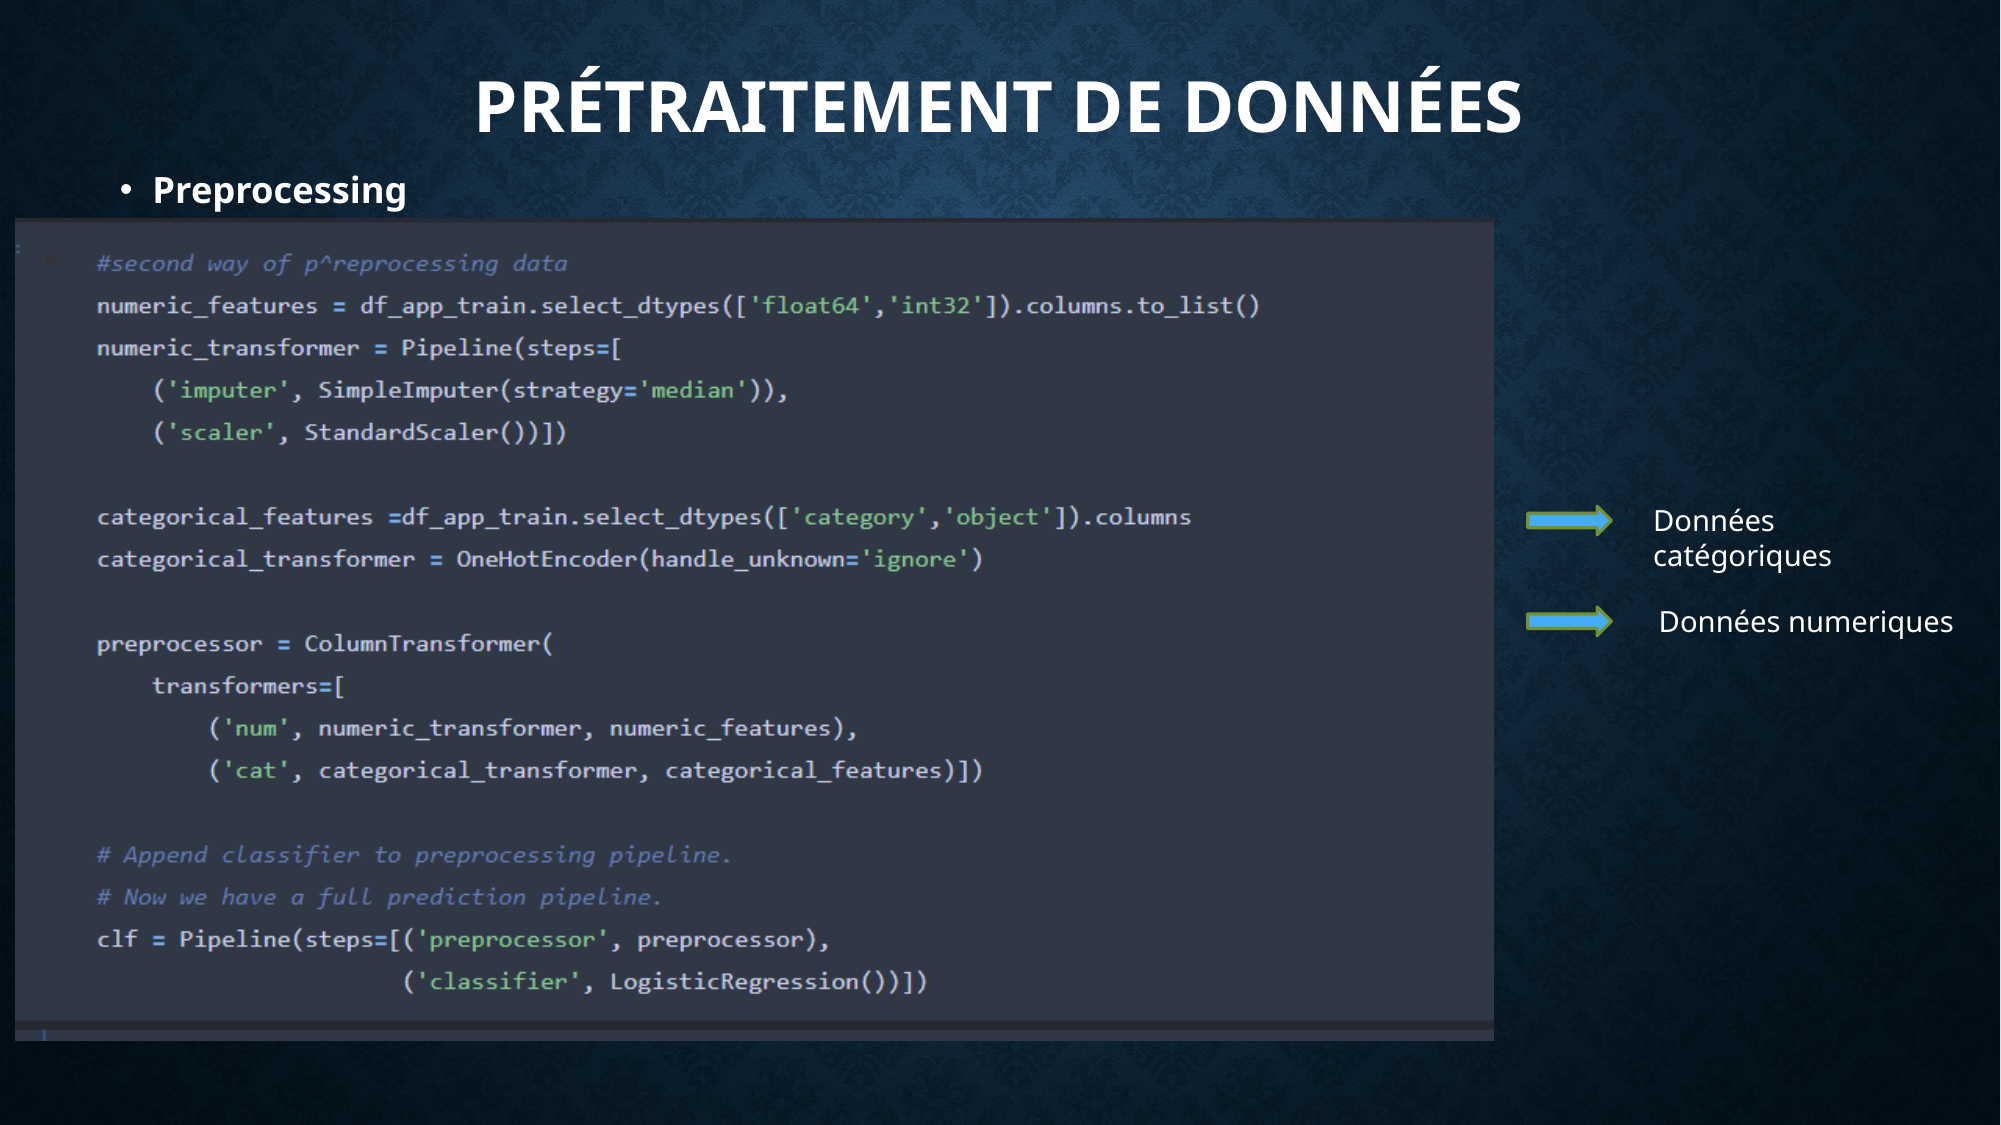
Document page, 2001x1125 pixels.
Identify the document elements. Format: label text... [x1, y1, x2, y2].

text_box [1526, 605, 1613, 638]
text_box Prétraitement de données [149, 0, 1849, 219]
picture [14, 218, 1494, 1041]
text_box [1526, 504, 1613, 537]
text_box Données numeriques [1644, 595, 1977, 646]
text_box Données catégoriques [1638, 495, 1971, 580]
text_box Preprocessing [104, 151, 1804, 219]
